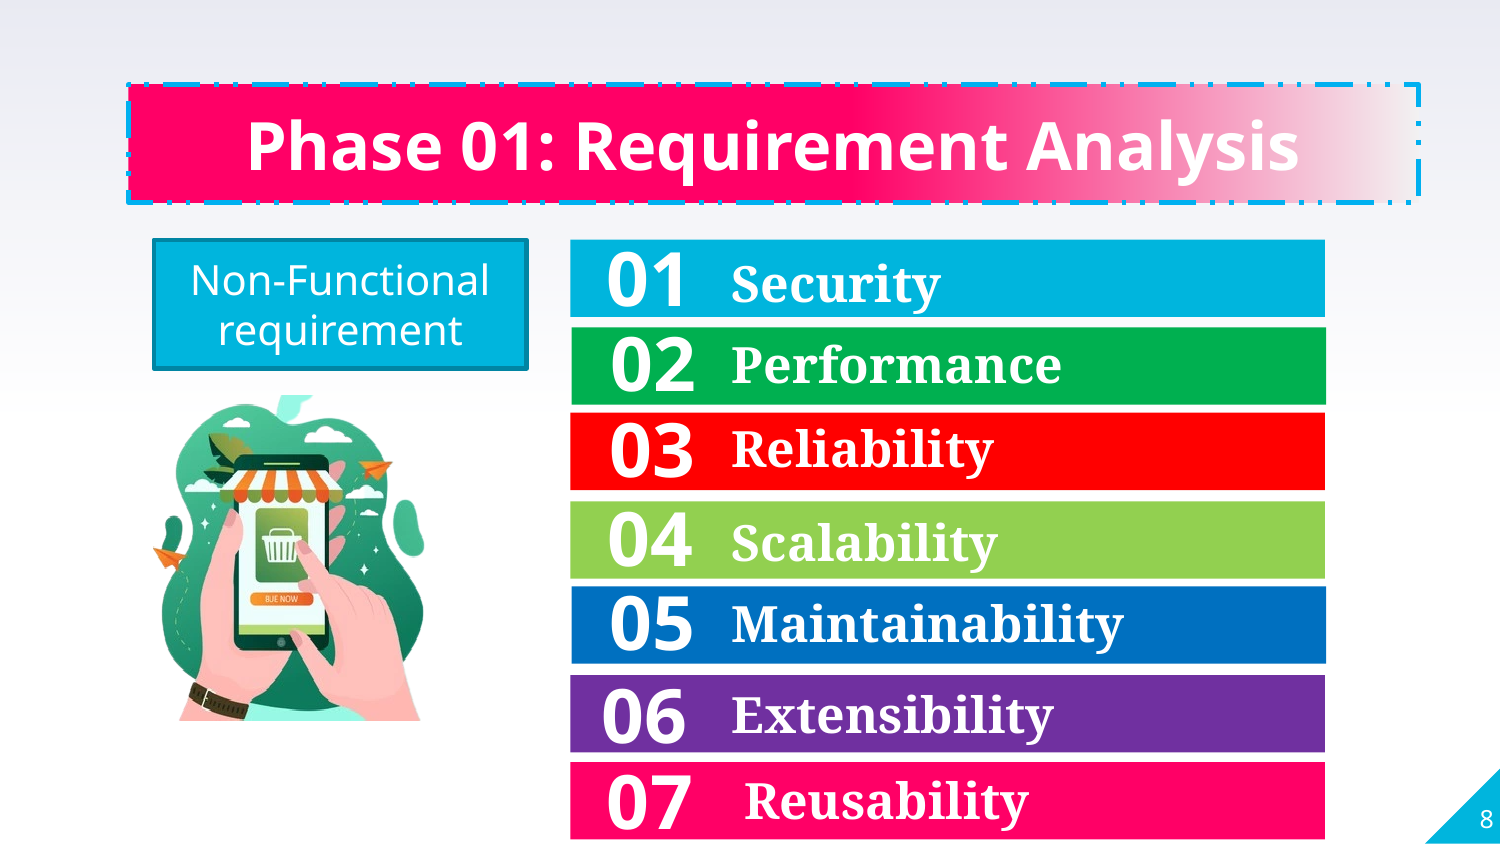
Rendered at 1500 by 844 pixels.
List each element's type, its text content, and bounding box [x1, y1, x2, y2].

text_box 06 [565, 729, 725, 767]
text_box Extensibility [725, 729, 1262, 752]
text_box [730, 727, 1327, 755]
text_box Reusability [730, 761, 1274, 837]
text_box 07 [570, 747, 730, 844]
text_box Phase 01: Requirement Analysis [128, 84, 1419, 203]
text_box [730, 760, 1327, 842]
slide_number 8 [1418, 760, 1494, 838]
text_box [153, 223, 1326, 721]
